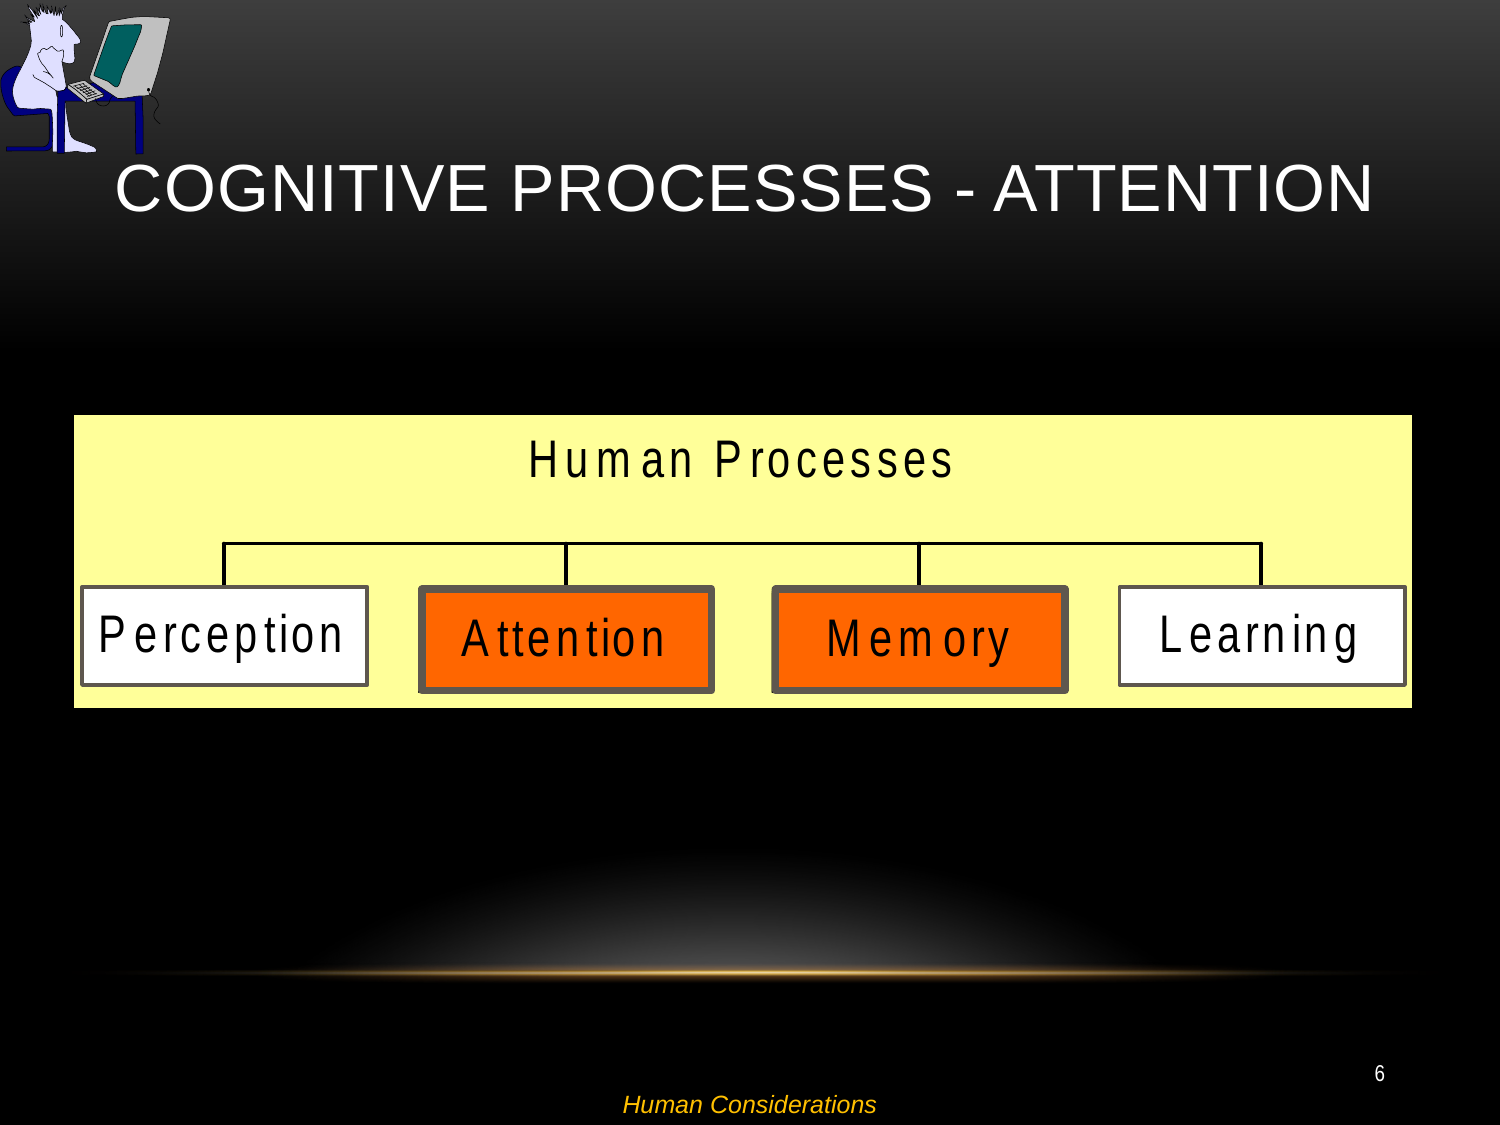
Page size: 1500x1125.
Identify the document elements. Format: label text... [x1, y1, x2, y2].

picture [0, 0, 1500, 1081]
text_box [74, 415, 1413, 708]
text_box Human Considerations [0, 1081, 1500, 1125]
slide_number 6 [1237, 1042, 1400, 1103]
title Cognitive Processes - Attention [99, 45, 1400, 233]
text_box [0, 2, 172, 155]
